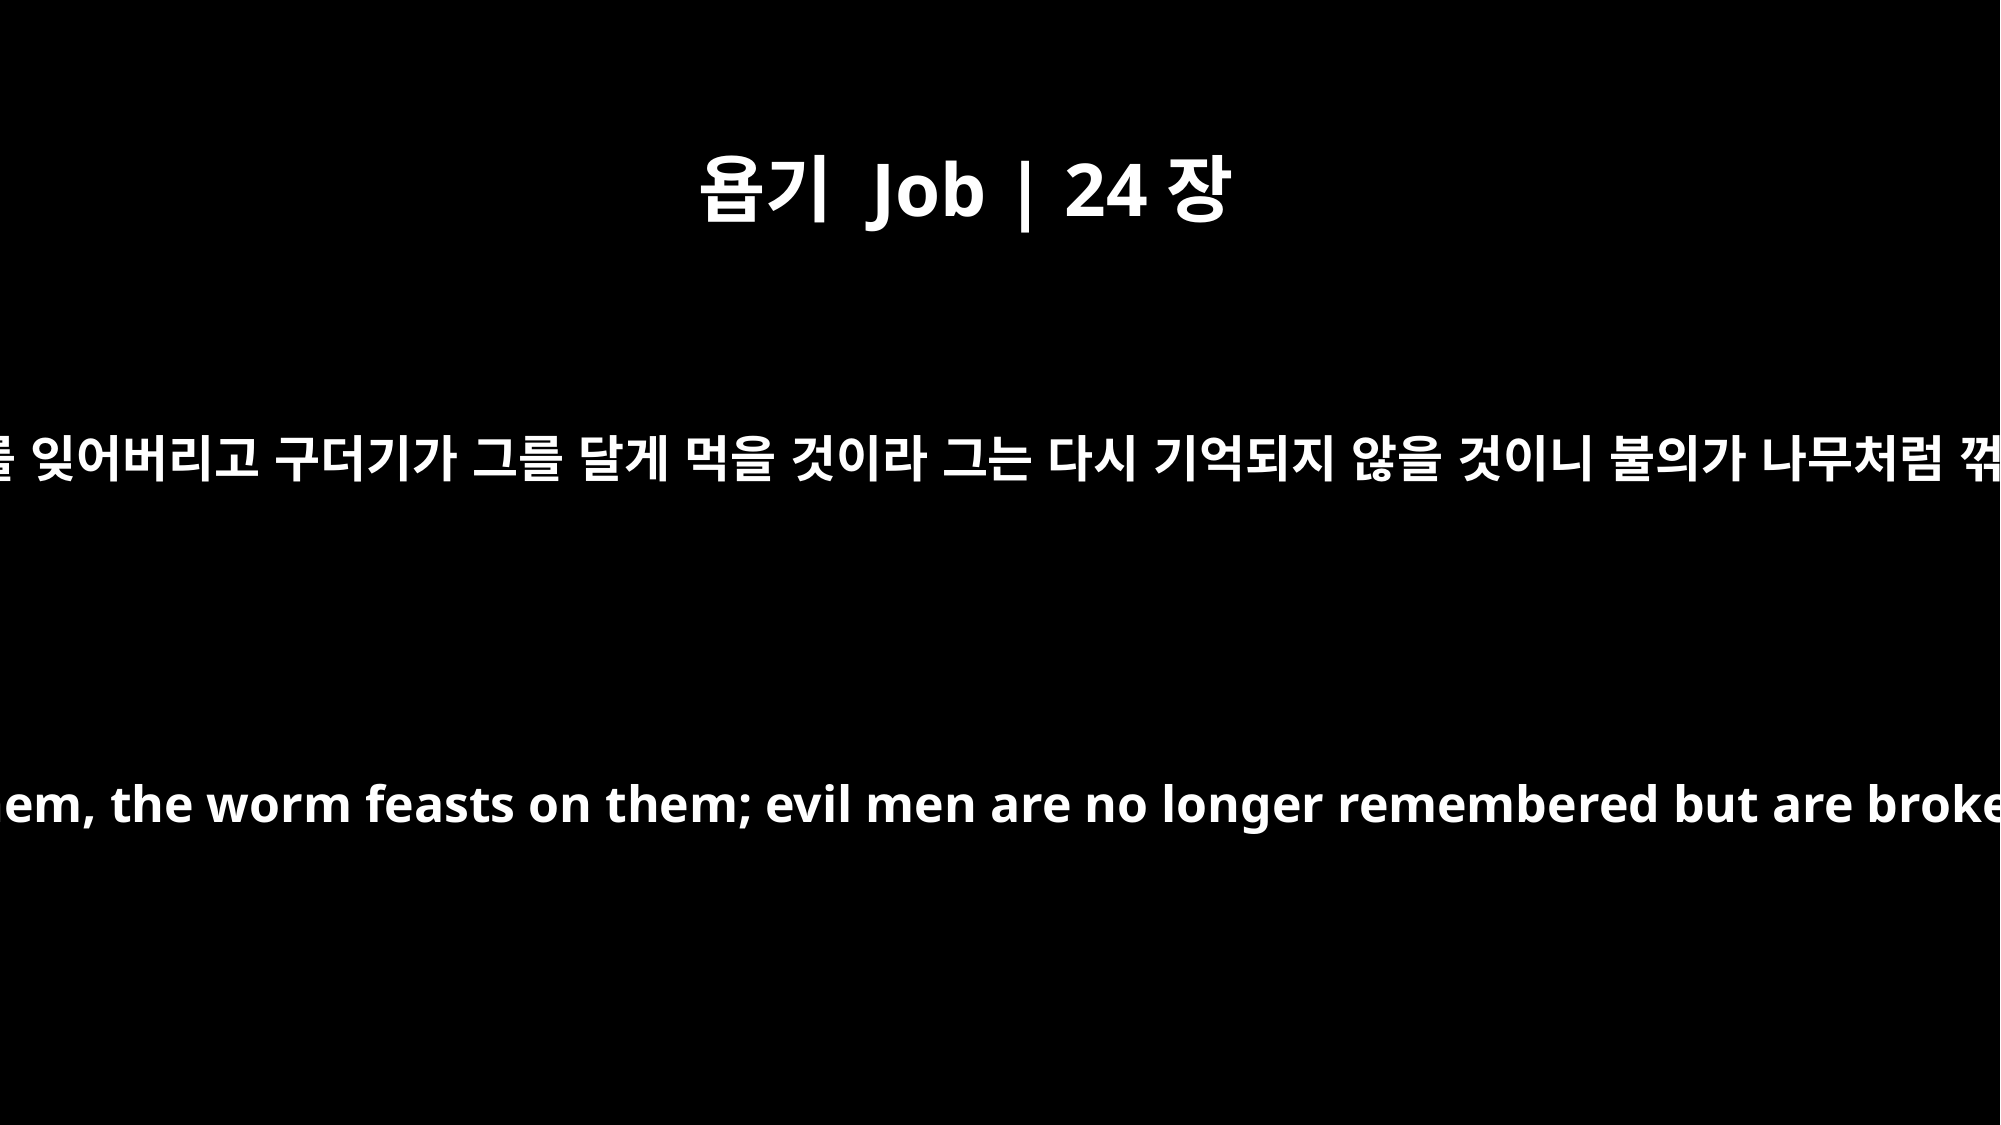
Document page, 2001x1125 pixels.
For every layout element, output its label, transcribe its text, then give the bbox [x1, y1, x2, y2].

text_box 욥기 Job | 24장 [683, 136, 1249, 239]
text_box The womb forgets them, the worm feasts on them; evil men are no longer remembered but are broken like a tree. [0, 764, 2000, 840]
text_box 20 모태가 그를 잊어버리고 구더기가 그를 달게 먹을 것이라 그는 다시 기억되지 않을 것이니 불의가 나무처럼 꺾이리라 [0, 359, 2000, 495]
